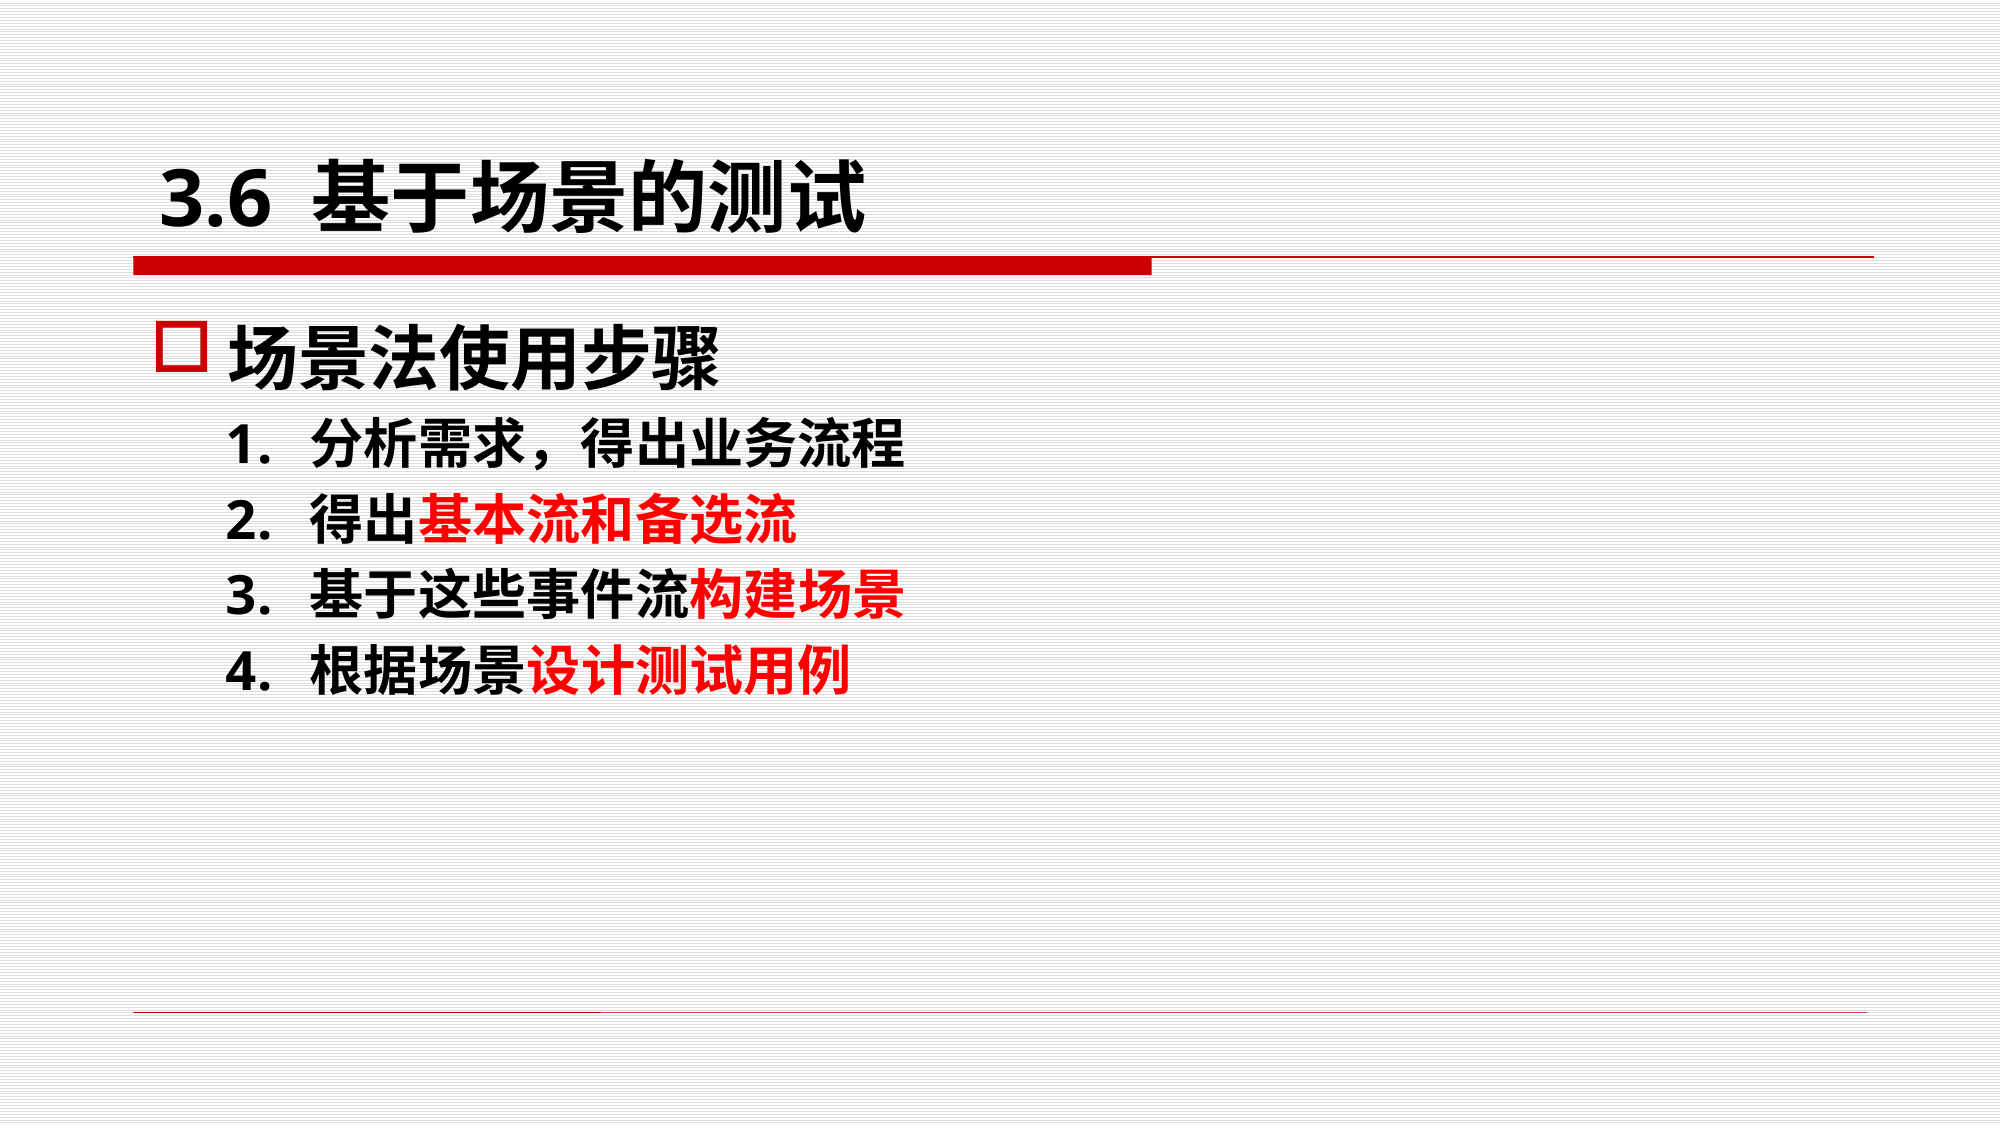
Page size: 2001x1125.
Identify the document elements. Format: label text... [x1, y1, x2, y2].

list 场景法使用步骤 分析需求，得出业务流程 得出基本流和备选流 基于这些事件流构建场景 根据场景设计测试用例 [135, 305, 1880, 1044]
text_box 3.6 基于场景的测试 [144, 49, 1457, 250]
